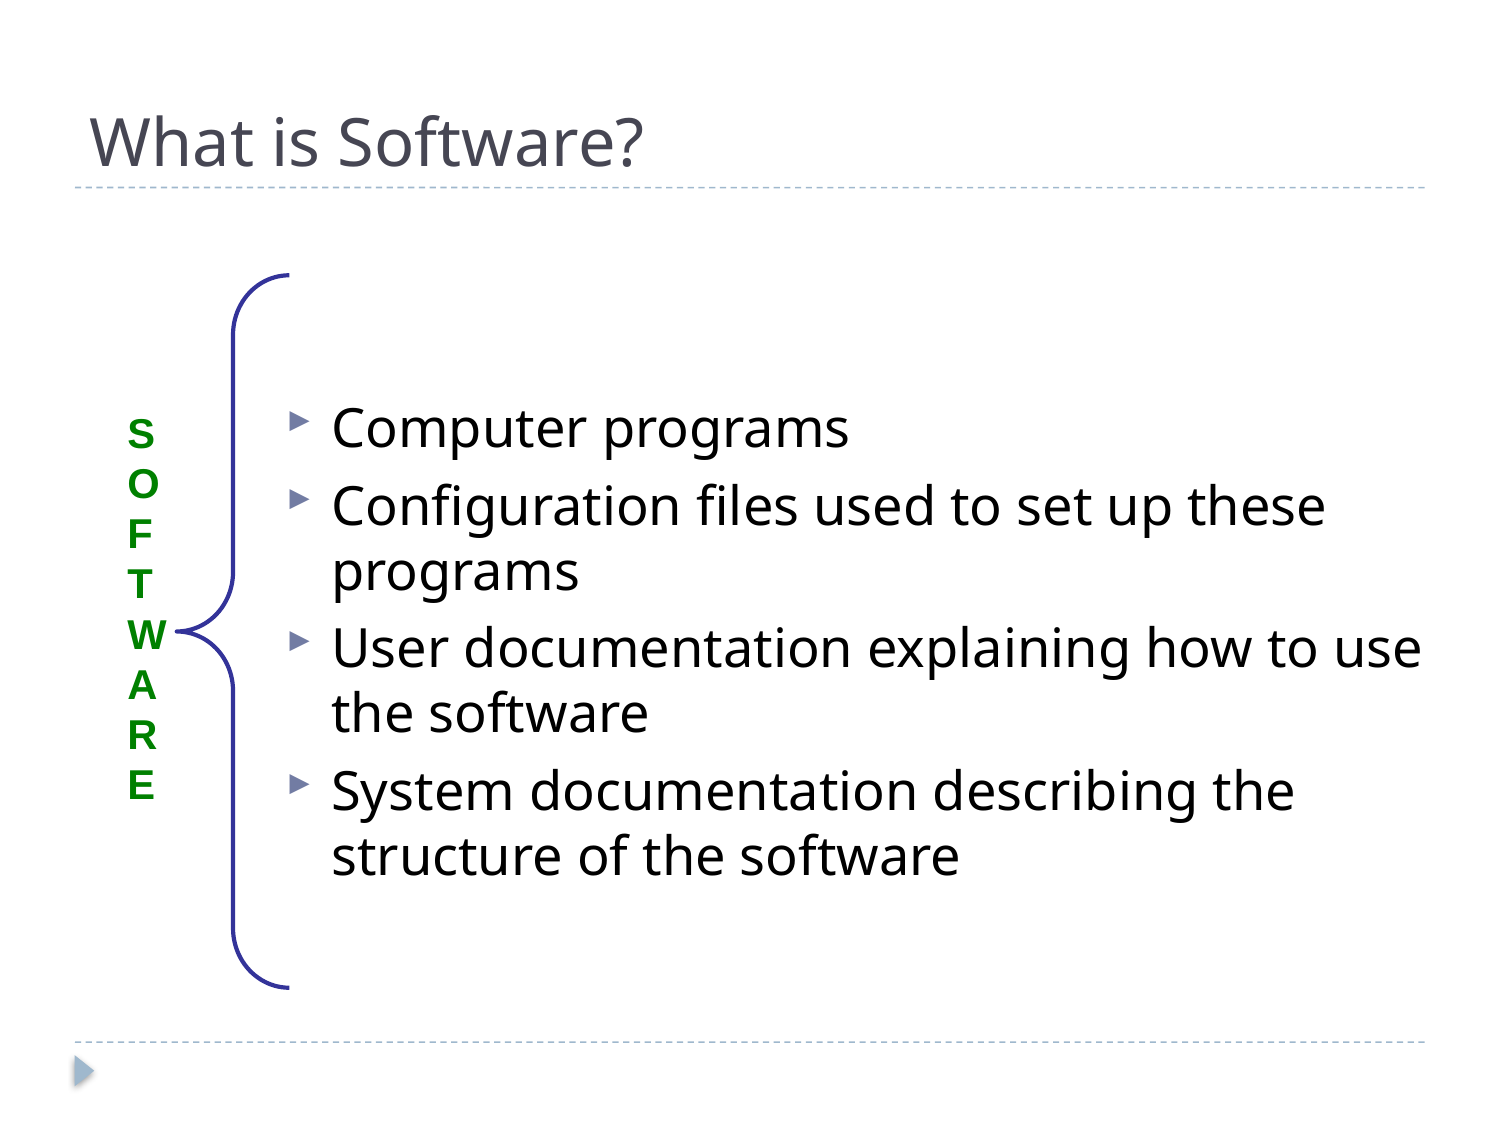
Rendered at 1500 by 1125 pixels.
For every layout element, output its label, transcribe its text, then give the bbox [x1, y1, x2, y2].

text_box [176, 275, 290, 988]
title What is Software? [75, 24, 1425, 188]
text_box SOFTWARE [112, 399, 163, 815]
list Computer programs Configuration files used to set up these programs User documentation explaining how to use the software System documentation describing the structure of the software [271, 386, 1459, 1125]
